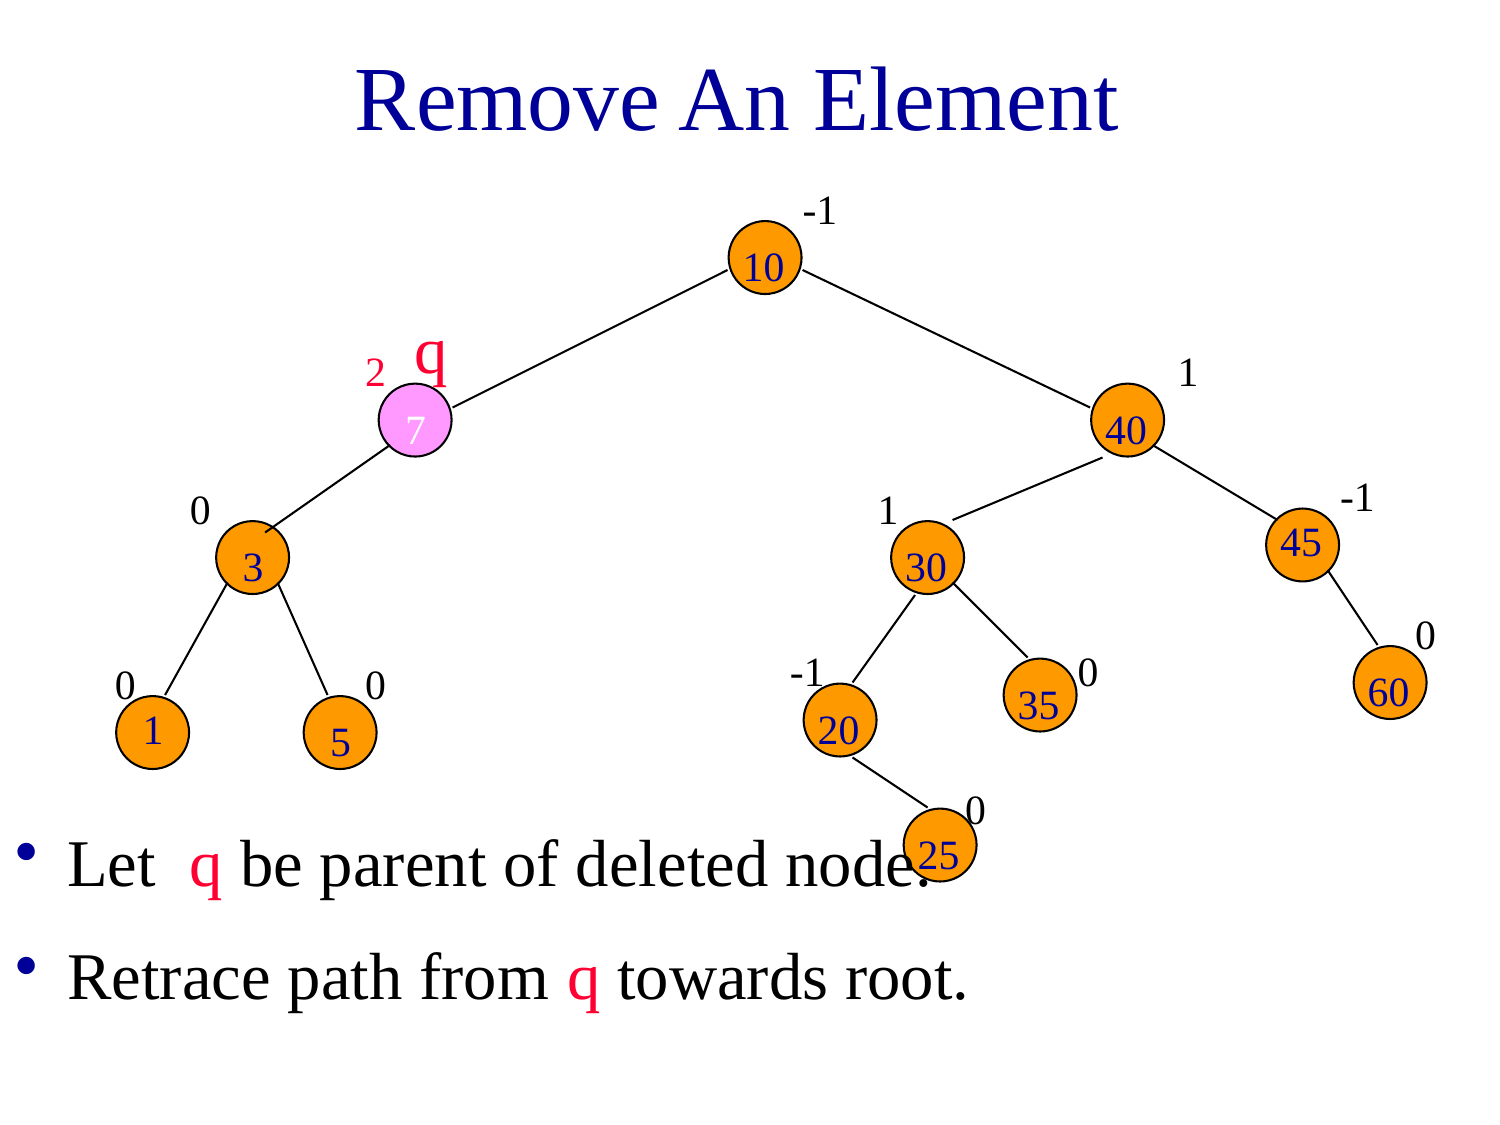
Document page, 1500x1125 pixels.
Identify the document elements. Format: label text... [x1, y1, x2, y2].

title Remove An Element [99, 0, 1375, 174]
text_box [99, 174, 1451, 886]
text_box Let q be parent of deleted node. Retrace path from q towards root. [0, 812, 1063, 1021]
